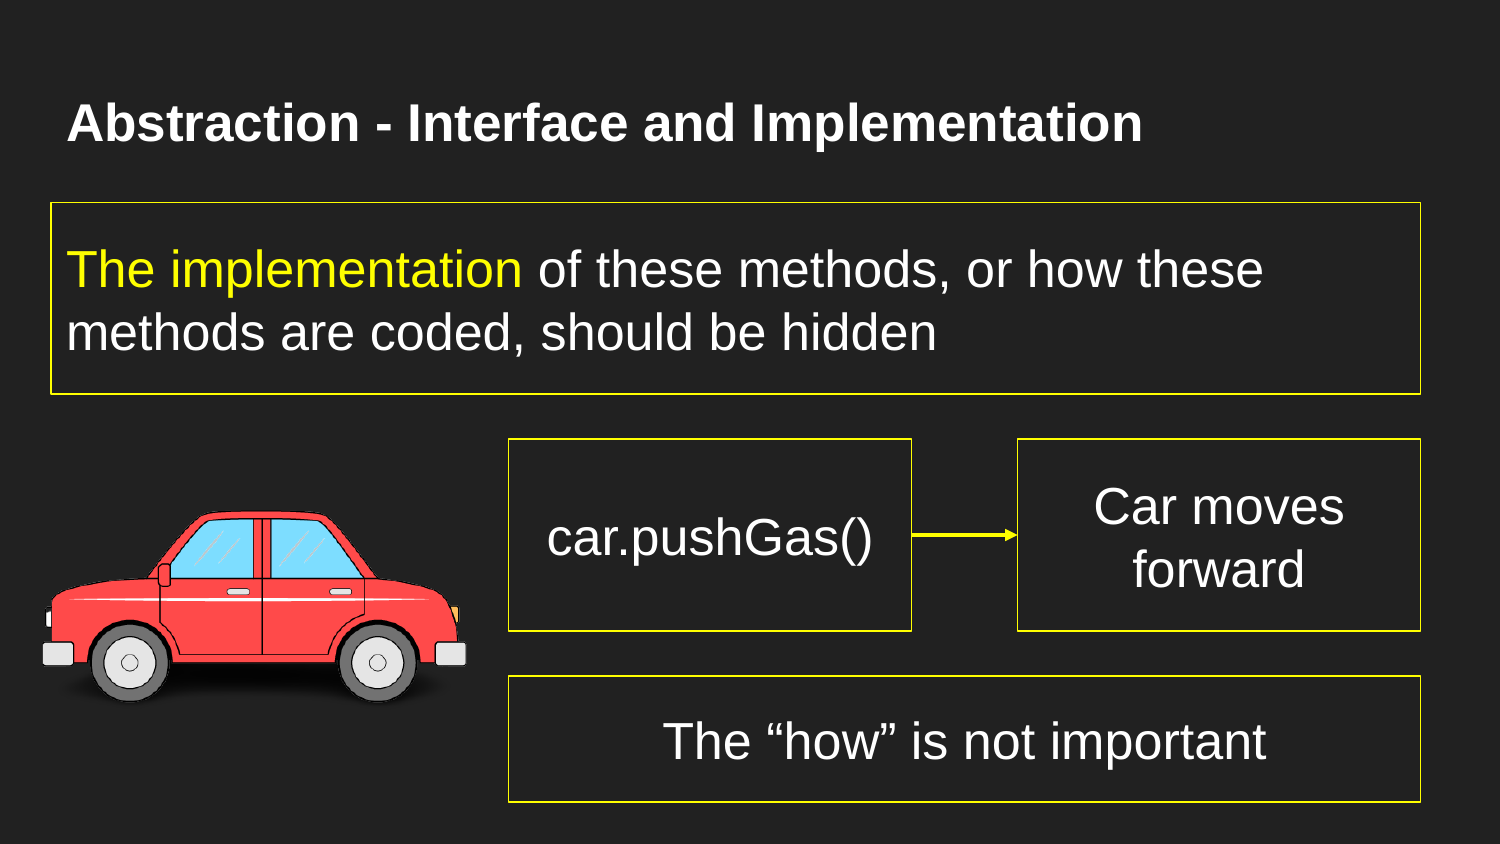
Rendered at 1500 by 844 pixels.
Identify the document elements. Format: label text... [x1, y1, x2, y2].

title Abstraction - Interface and Implementation [51, 72, 1449, 167]
text_box The “how” is not important [508, 675, 1421, 803]
text_box car.pushGas() [508, 439, 912, 631]
text_box Car moves forward [1017, 439, 1421, 631]
text_box The implementation of these methods, or how these methods are coded, should be hidden [51, 202, 1421, 395]
picture [24, 446, 484, 775]
